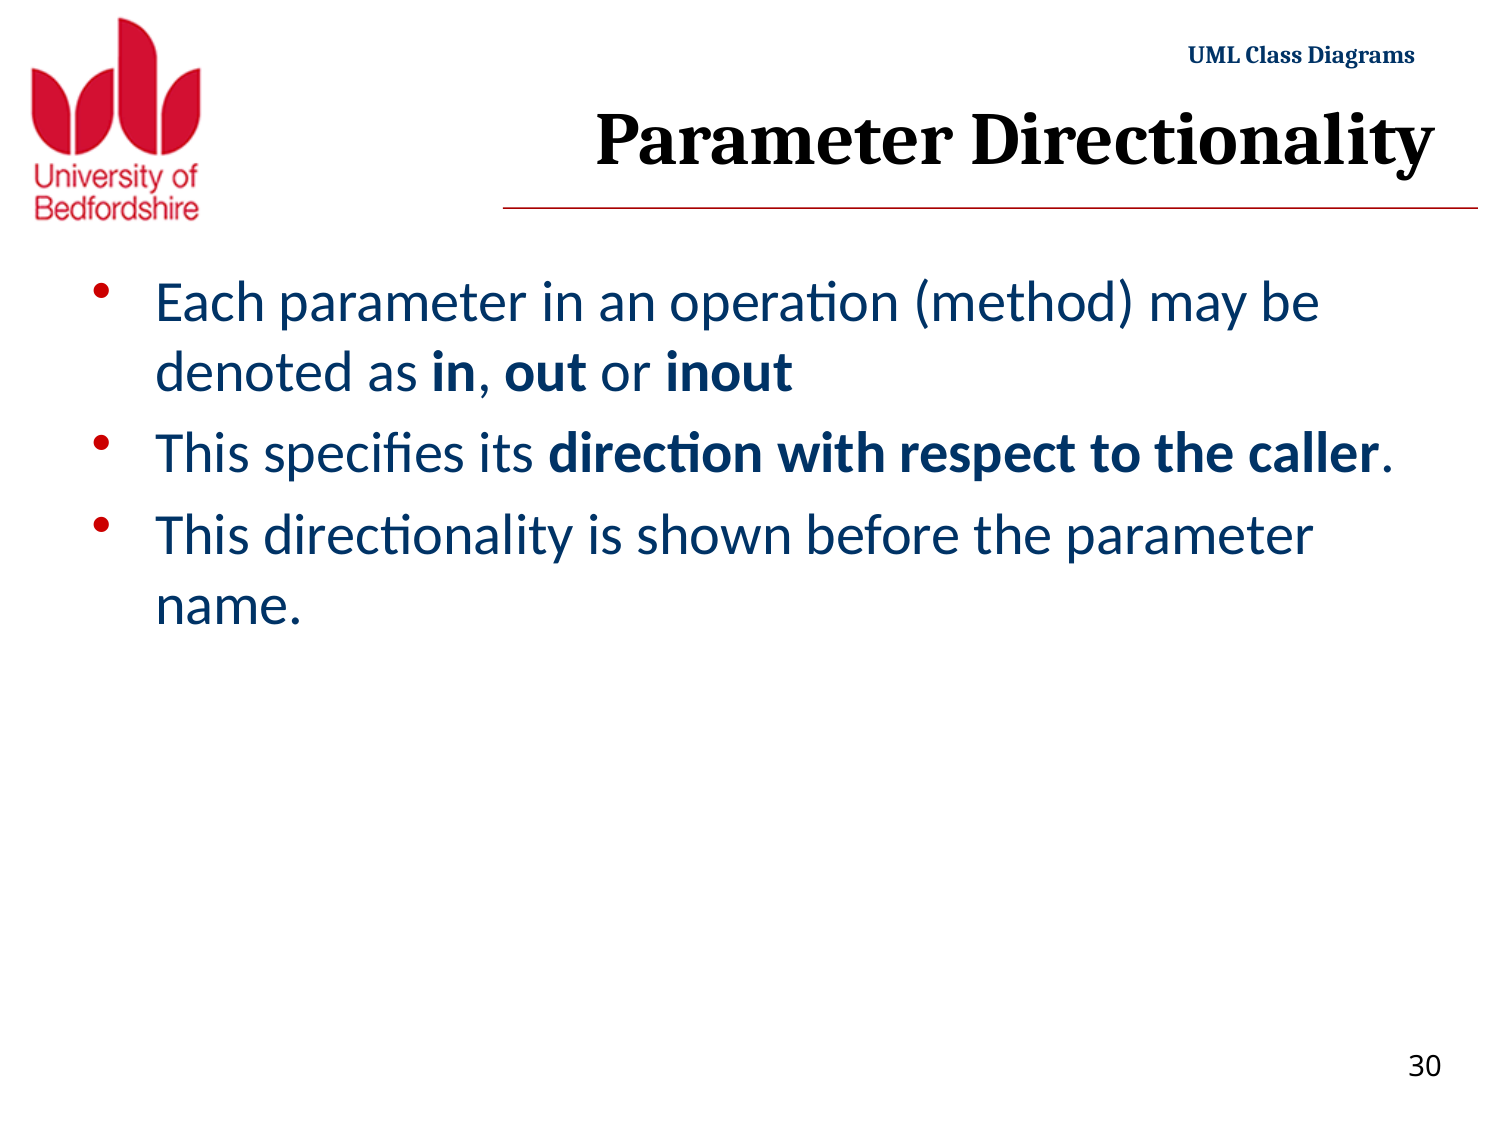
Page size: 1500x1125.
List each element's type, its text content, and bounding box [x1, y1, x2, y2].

title Parameter Directionality [301, 78, 1452, 191]
picture [0, 0, 237, 236]
list Each parameter in an operation (method) may be denoted as in, out or inout This specifies its direction with respect to the caller. This directionality is shown before the parameter name. [76, 255, 1459, 1024]
